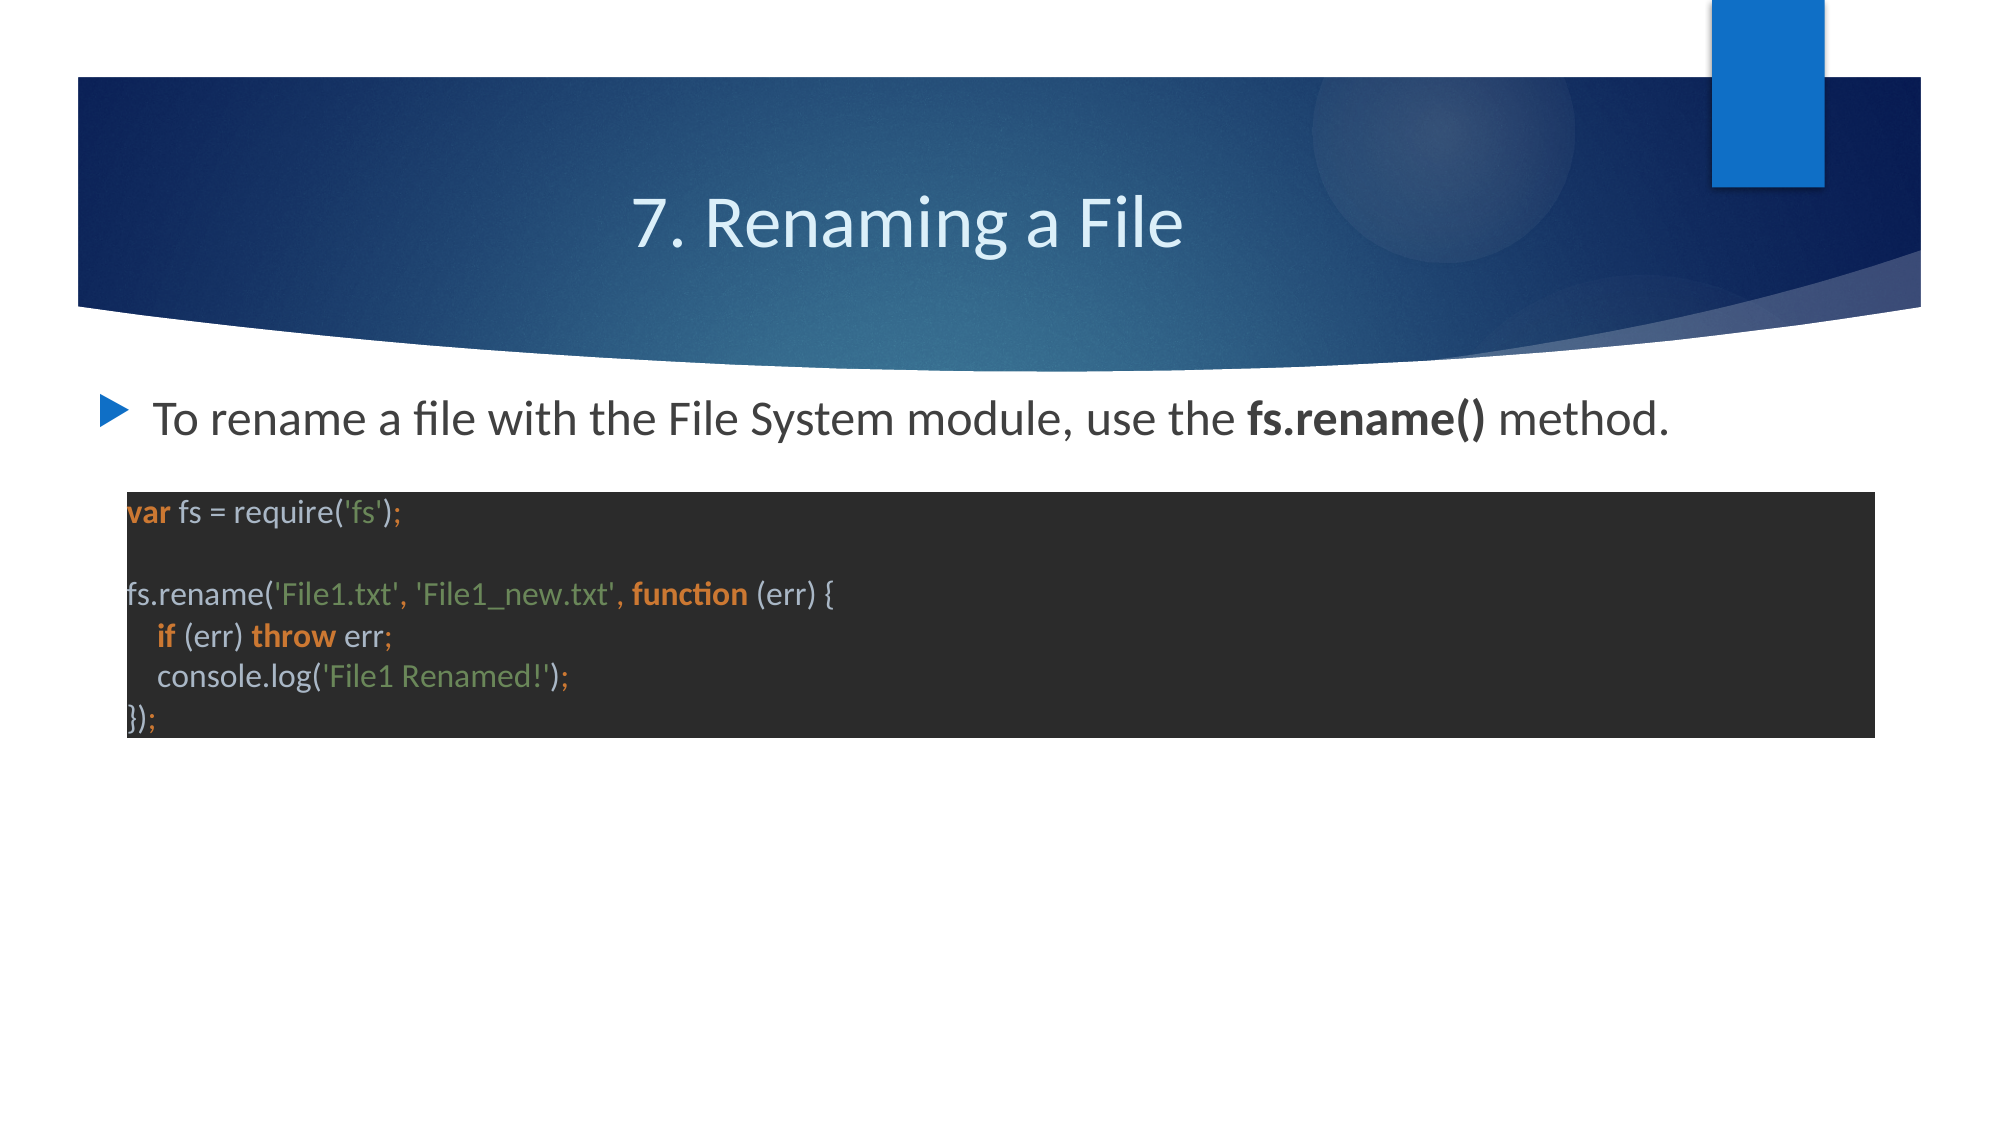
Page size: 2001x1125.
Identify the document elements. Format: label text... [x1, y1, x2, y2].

list To rename a file with the File System module, use the fs.rename() method. [81, 377, 1930, 1125]
picture [126, 491, 1876, 739]
title 7. Renaming a File [189, 159, 1627, 276]
